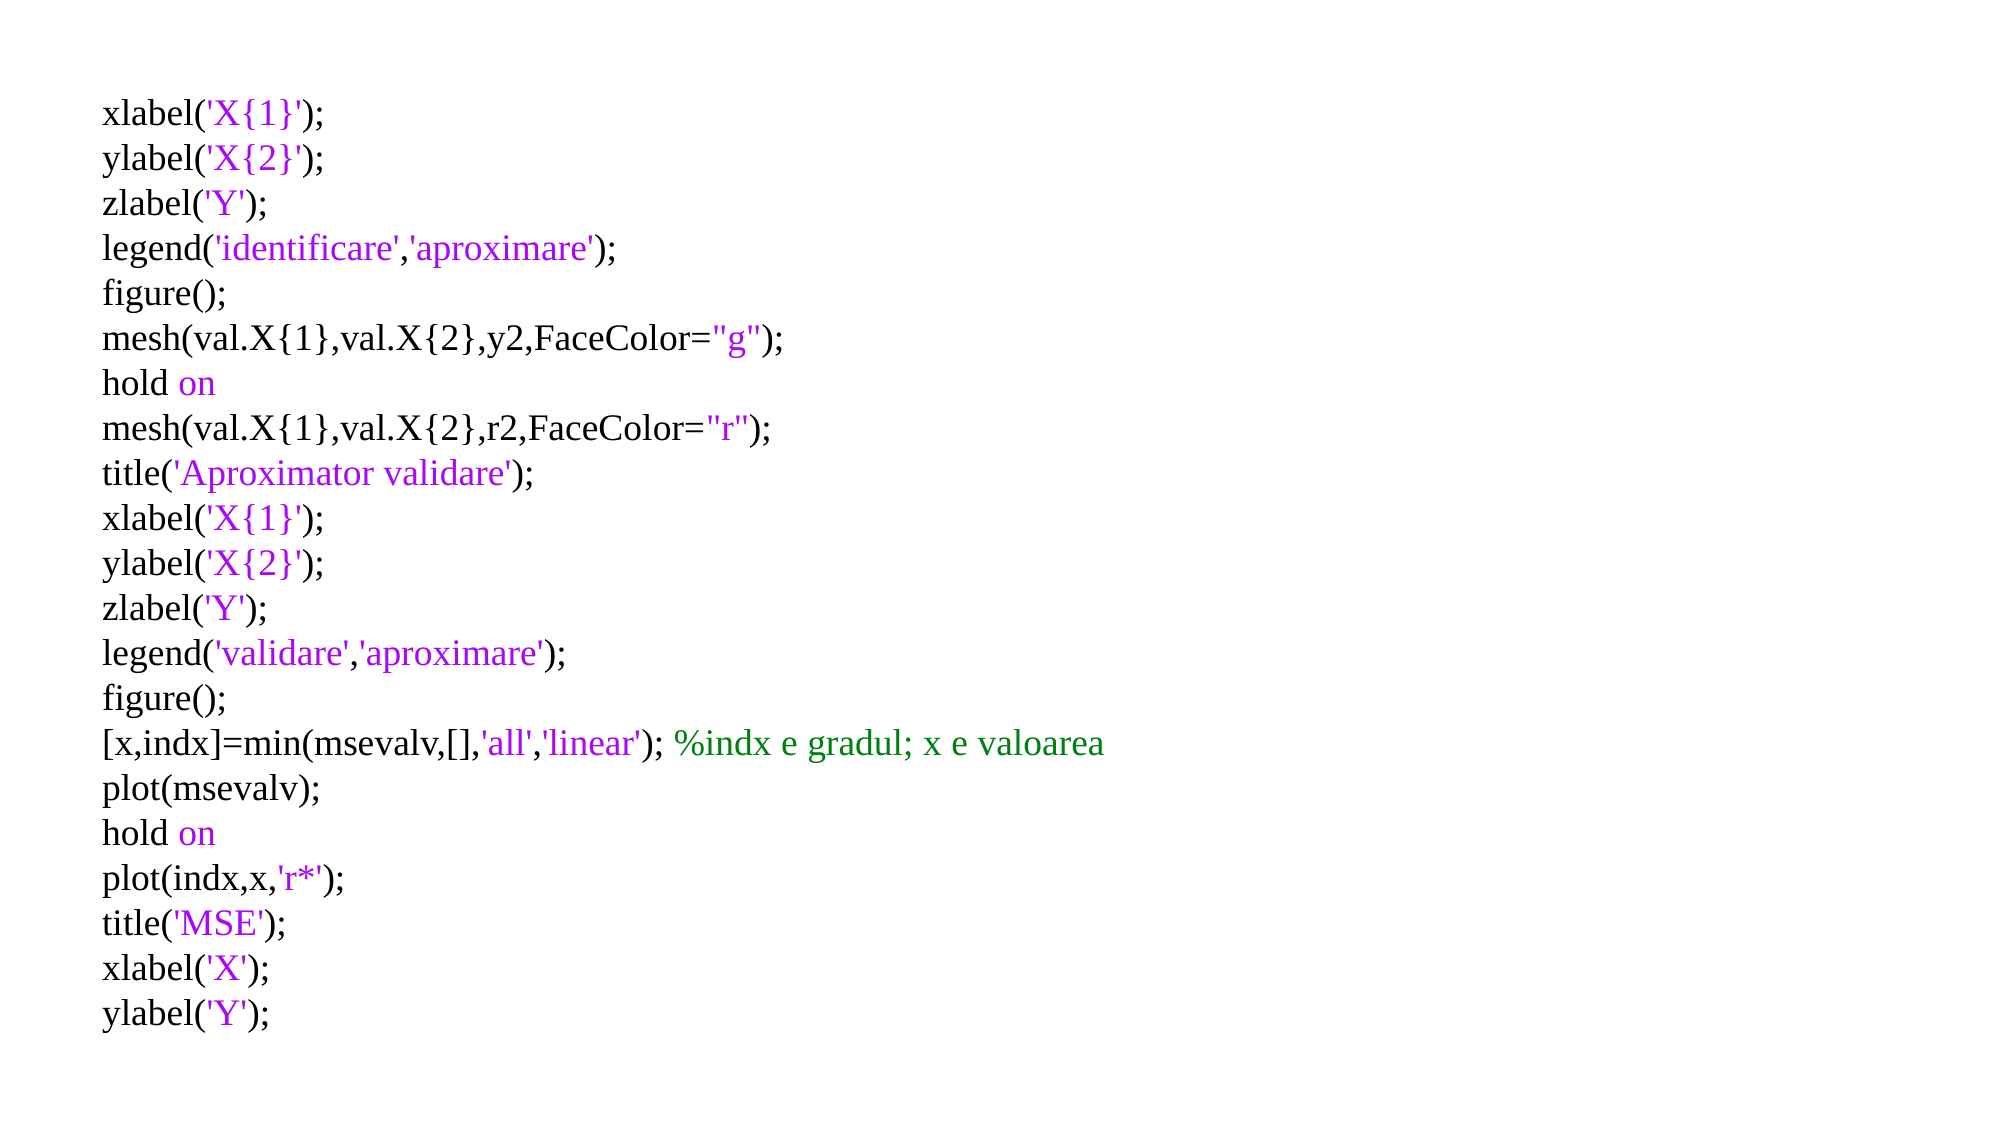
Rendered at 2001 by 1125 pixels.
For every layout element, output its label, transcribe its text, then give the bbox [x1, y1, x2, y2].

text_box xlabel('X{1}'); ylabel('X{2}'); zlabel('Y'); legend('identificare','aproximare'); figure(); mesh(val.X{1},val.X{2},y2,FaceColor="g"); hold on mesh(val.X{1},val.X{2},r2,FaceColor="r"); title('Aproximator validare'); xlabel('X{1}'); ylabel('X{2}'); zlabel('Y'); legend('validare','aproximare'); figure(); [x,indx]=min(msevalv,[],'all','linear'); %indx e gradul; x e valoarea plot(msevalv); hold on plot(indx,x,'r*'); title('MSE'); xlabel('X'); ylabel('Y'); [87, 80, 1873, 1085]
